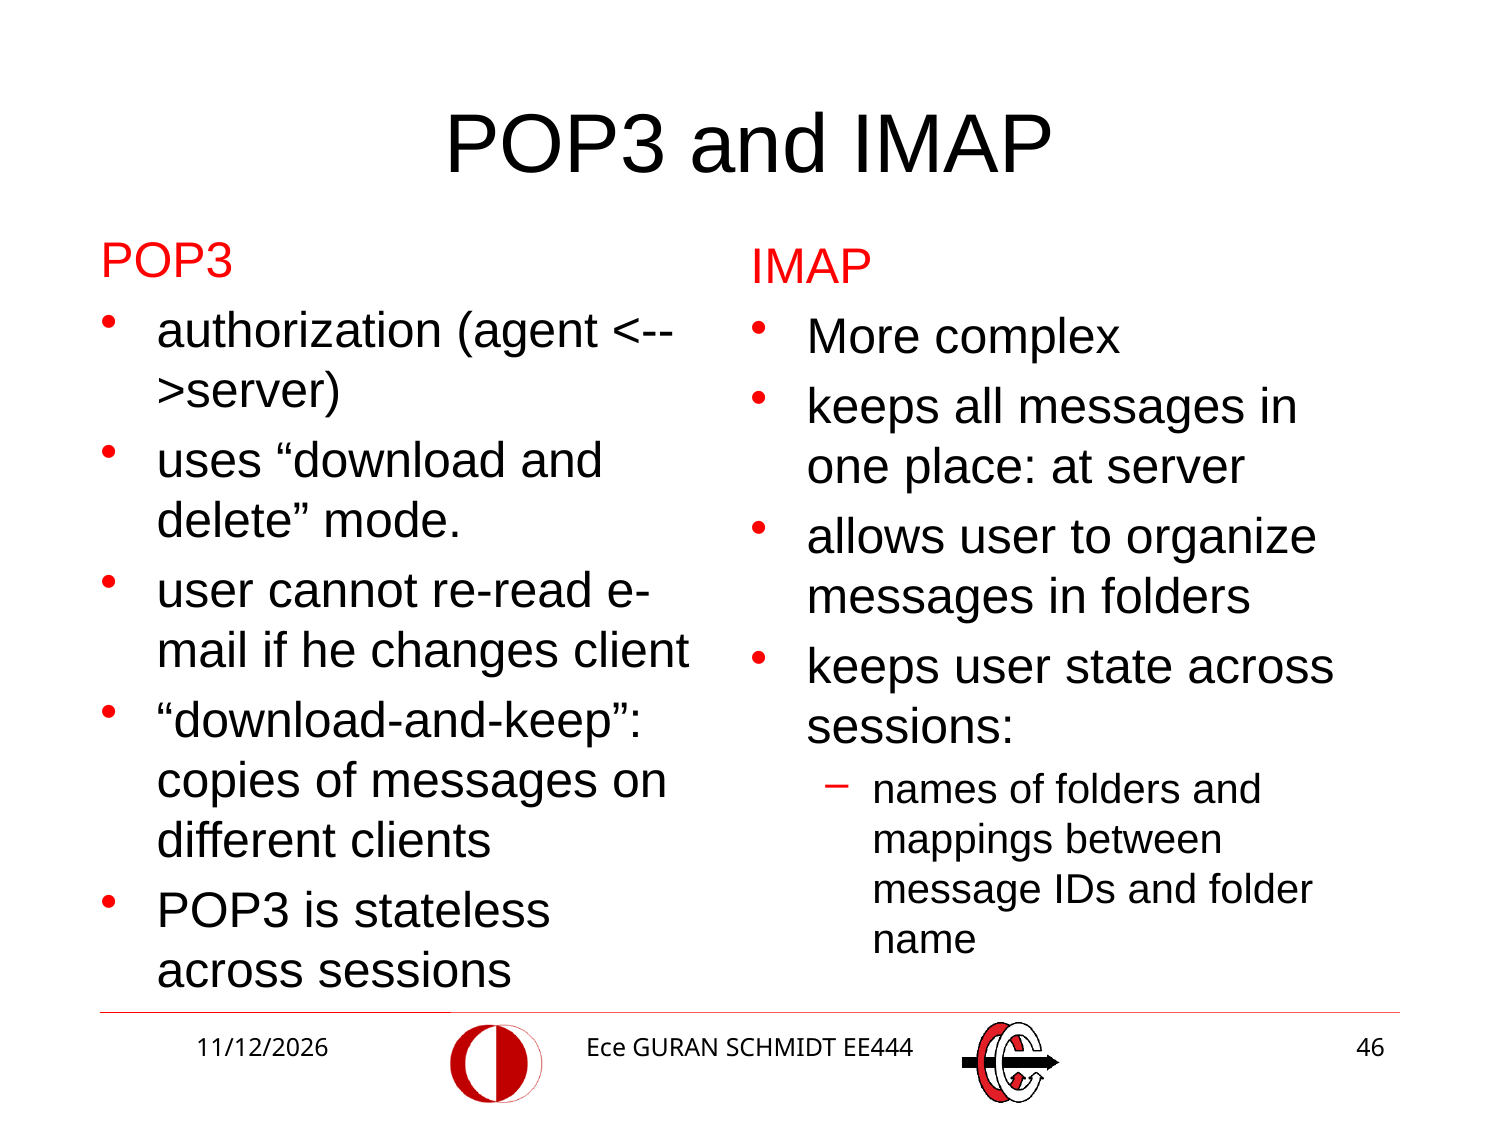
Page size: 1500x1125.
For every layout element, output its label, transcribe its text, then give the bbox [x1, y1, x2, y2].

picture [448, 1023, 543, 1103]
footer Ece GURAN SCHMIDT EE444 [512, 1024, 988, 1103]
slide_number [99, 1024, 425, 1103]
list IMAP More complex keeps all messages in one place: at server allows user to organize messages in folders keeps user state across sessions: names of folders and mappings between message IDs and folder name [735, 226, 1361, 989]
list POP3 authorization (agent <-->server) uses “download and delete” mode. user cannot re-read e-mail if he changes client “download-and-keep”: copies of messages on different clients POP3 is stateless across sessions [85, 220, 711, 983]
title POP3 and IMAP [75, 45, 1425, 233]
slide_number 46 [1074, 1024, 1400, 1103]
picture [954, 1019, 1064, 1106]
